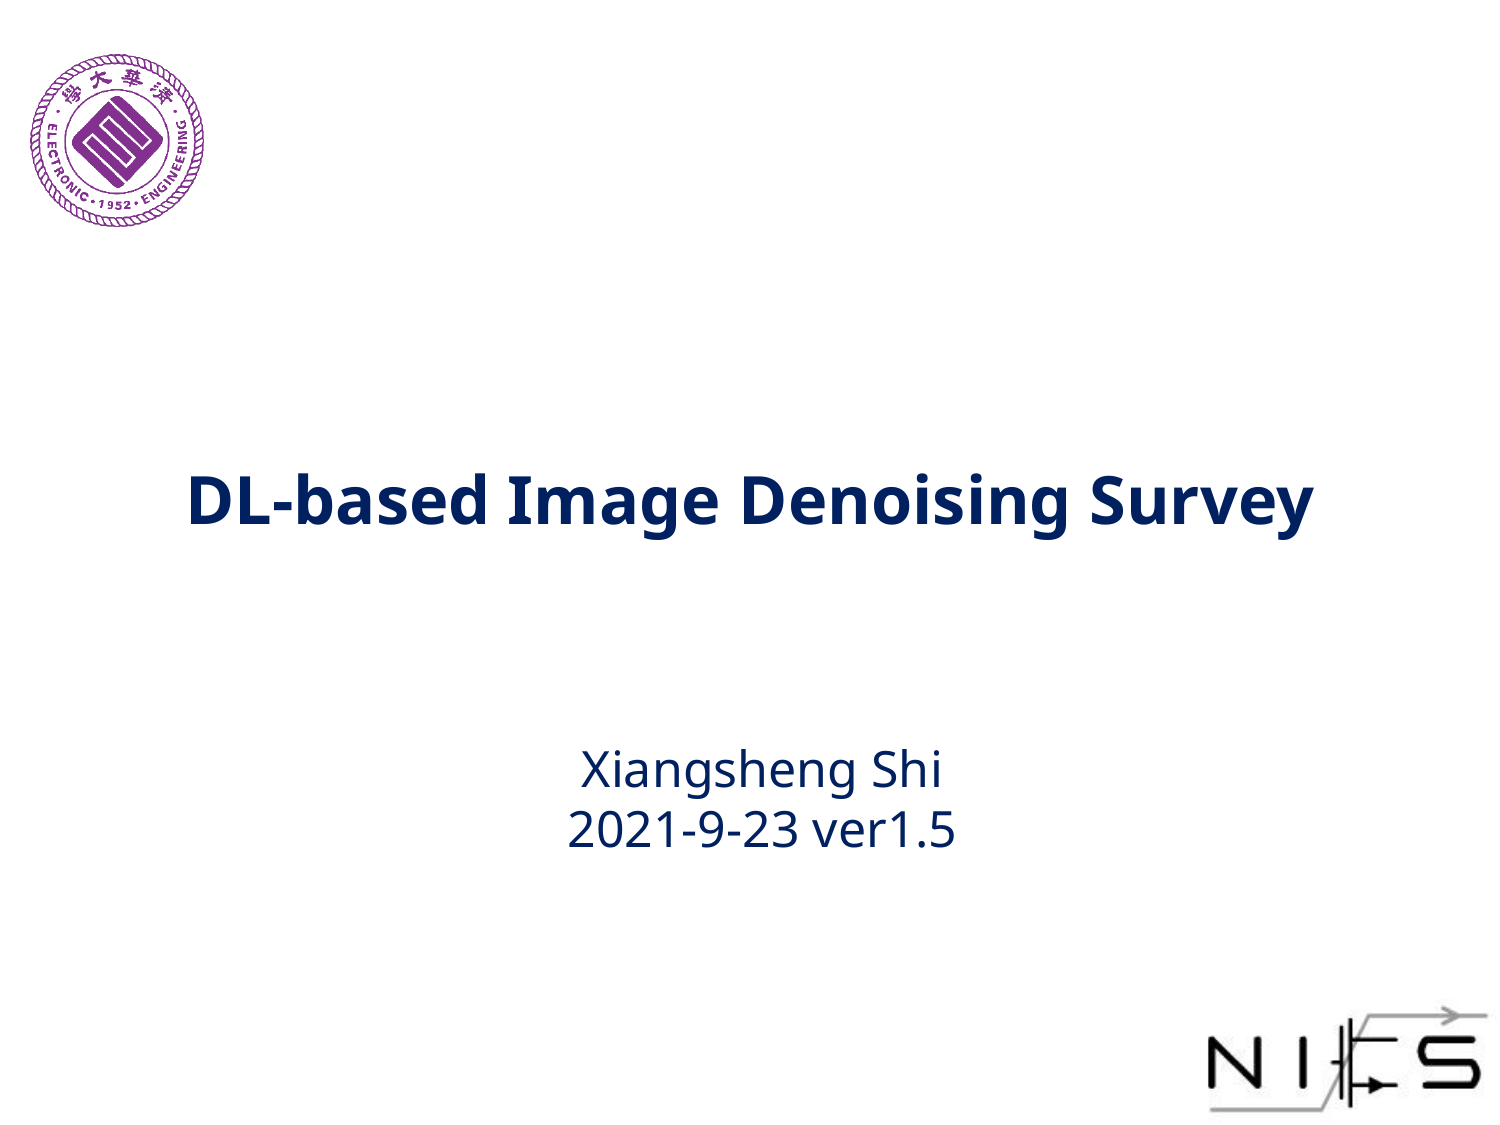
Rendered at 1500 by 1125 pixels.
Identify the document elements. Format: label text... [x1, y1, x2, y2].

picture [1196, 998, 1500, 1125]
picture [30, 54, 205, 227]
title DL-based Image Denoising Survey [67, 378, 1433, 618]
text_box Xiangsheng Shi 2021-9-23 ver1.5 [79, 677, 1446, 917]
